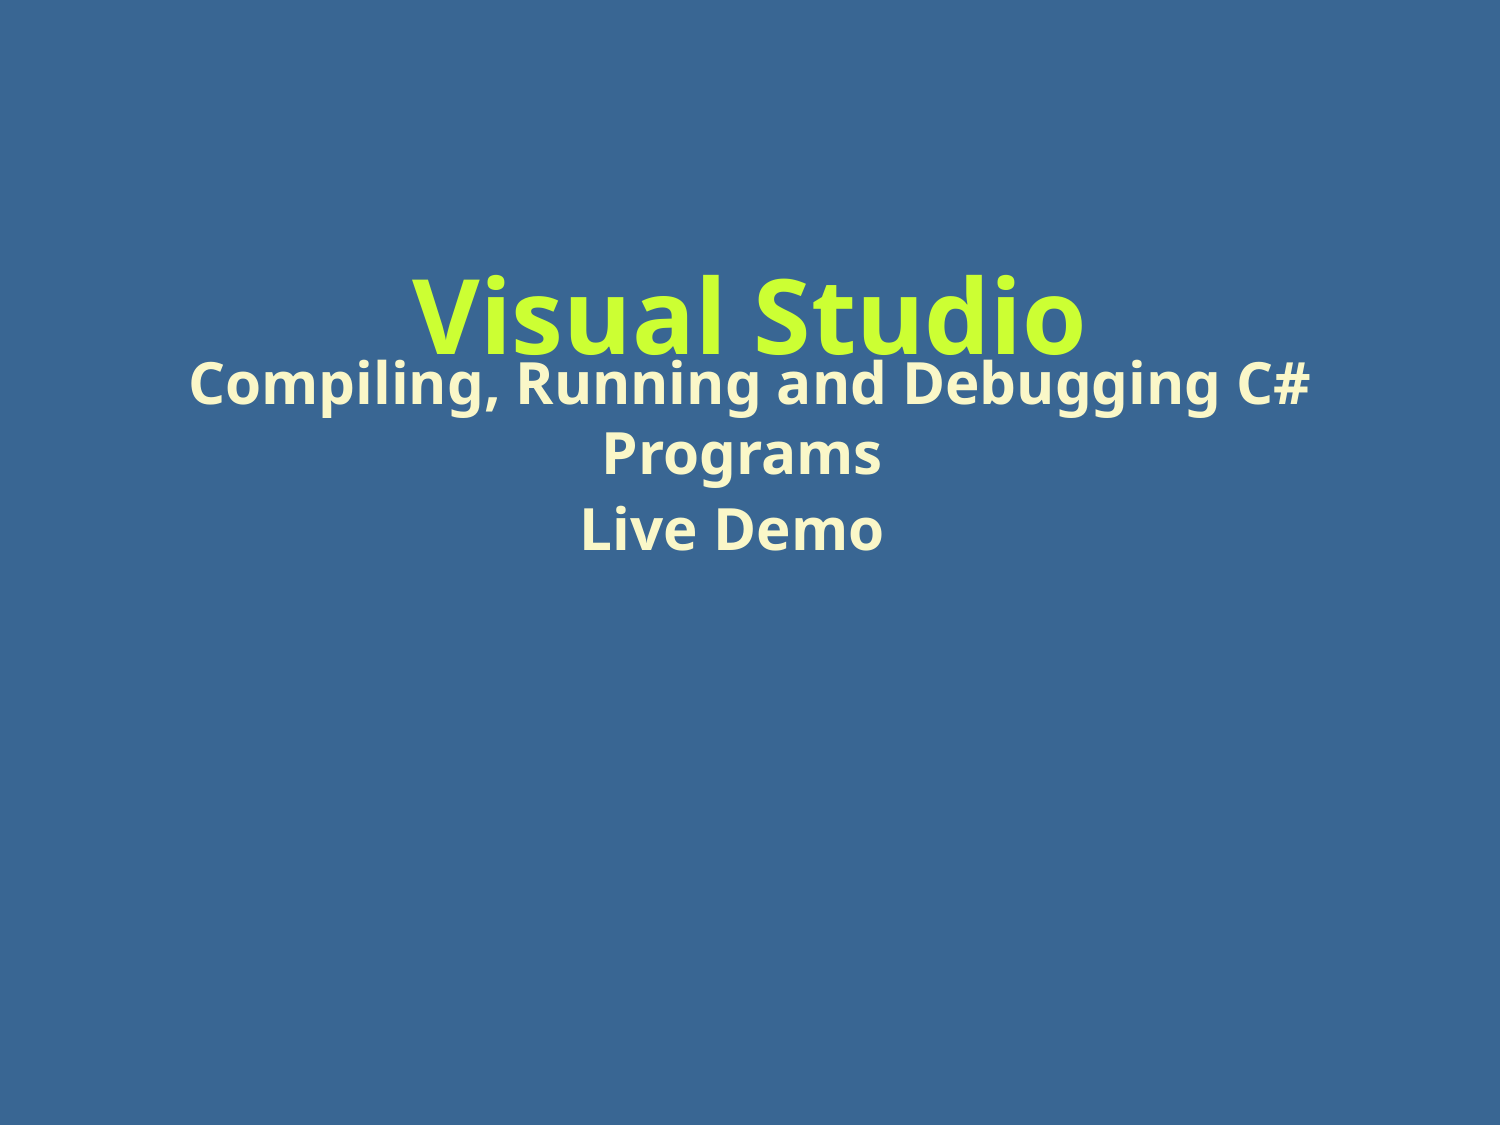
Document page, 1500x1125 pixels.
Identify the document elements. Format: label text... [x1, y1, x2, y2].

title Visual Studio [75, 249, 1425, 363]
text_box Live Demo [289, 485, 1176, 563]
subtitle Compiling, Running and Debugging C# Programs [75, 369, 1425, 463]
